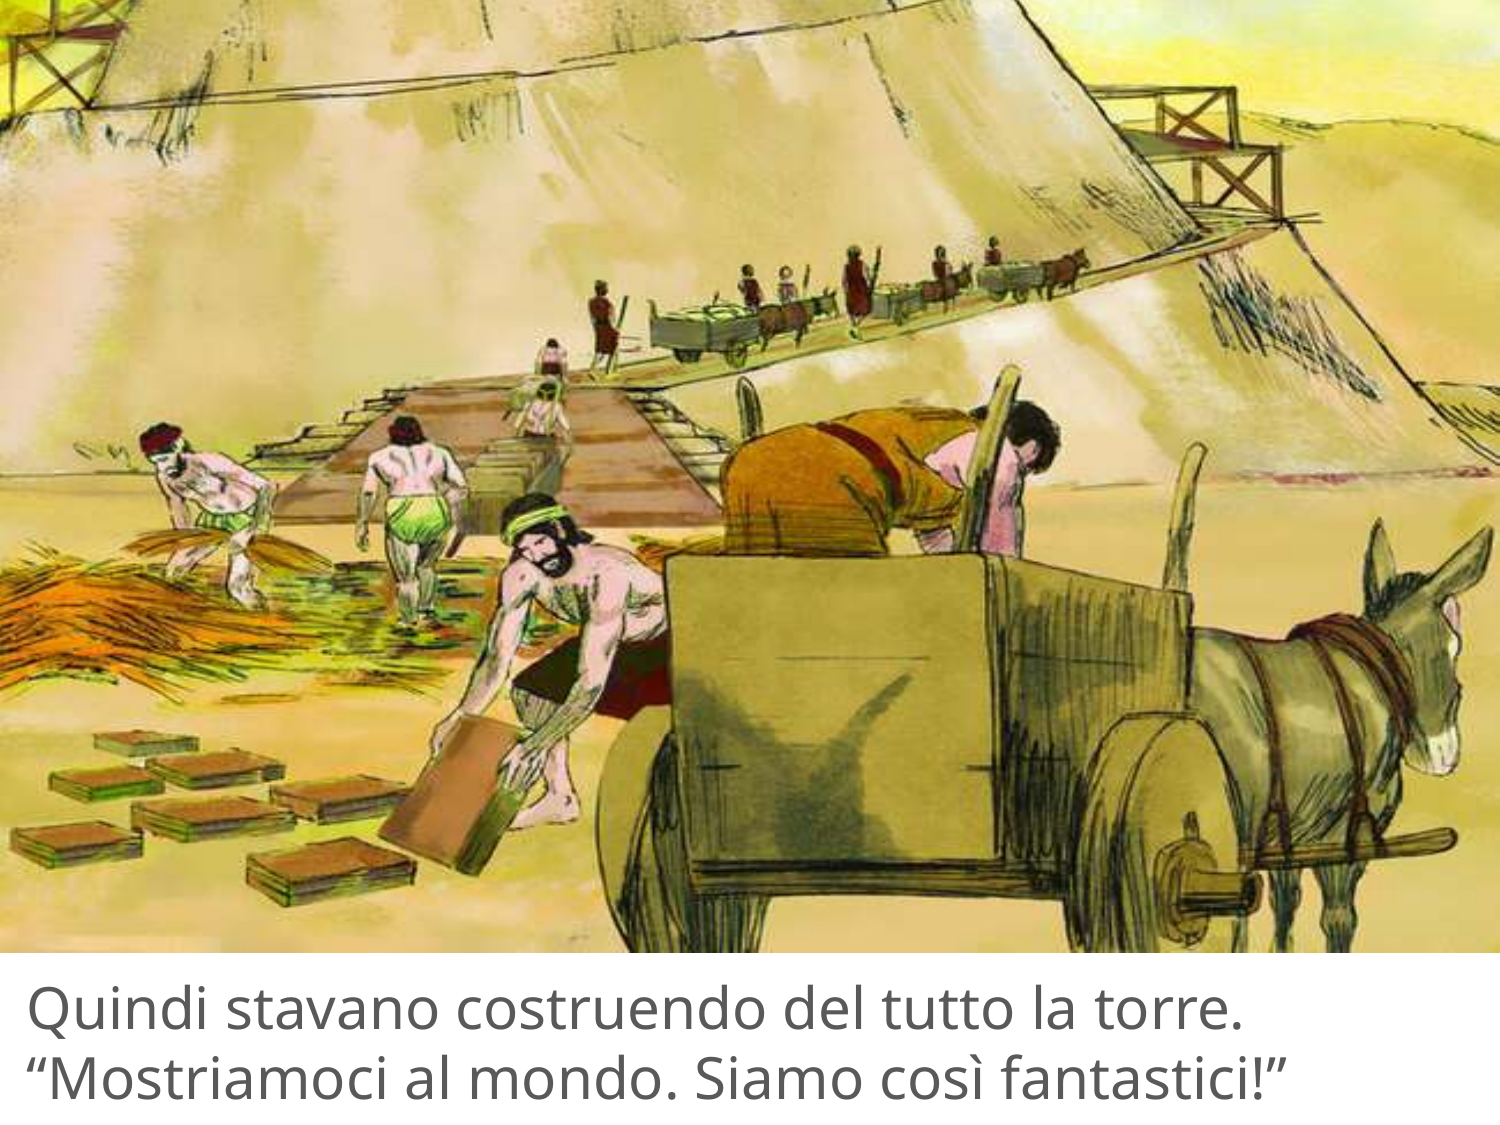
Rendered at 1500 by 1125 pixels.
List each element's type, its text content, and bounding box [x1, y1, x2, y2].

picture [0, 0, 1500, 953]
text_box Quindi stavano costruendo del tutto la torre. “Mostriamoci al mondo. Siamo così fantastici!” [11, 964, 1483, 1119]
